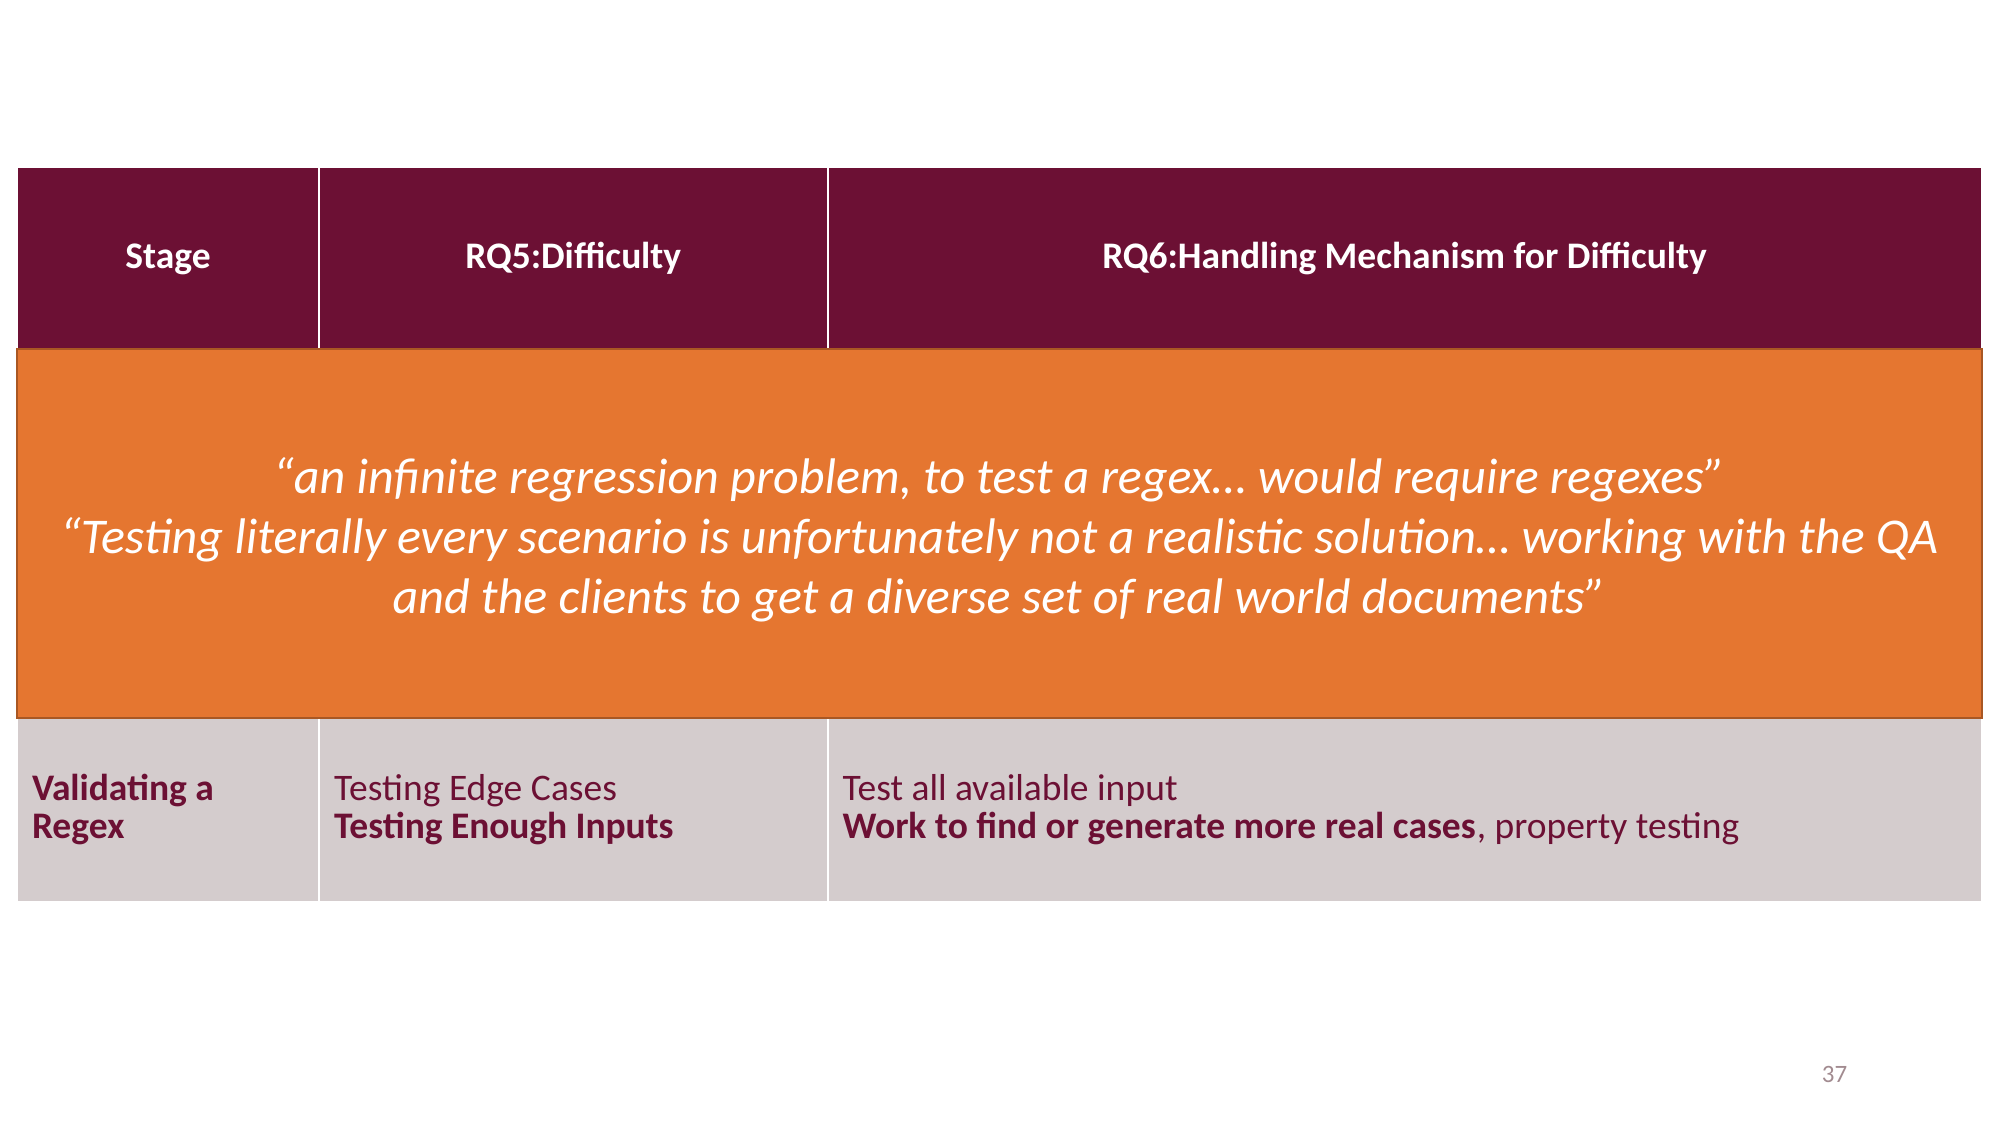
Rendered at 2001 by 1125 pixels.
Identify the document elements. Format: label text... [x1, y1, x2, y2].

table_cell Validating a Regex [18, 719, 318, 901]
table_header RQ5:Difficulty [320, 168, 827, 348]
table_cell Testing Edge Cases Testing Enough Inputs [320, 719, 827, 901]
text_box “an infinite regression problem, to test a regex… would require regexes” “Testing literally every scenario is unfortunately not a realistic solution… working with the QA and the clients to get a diverse set of real world documents” [16, 348, 1983, 719]
table_header RQ6:Handling Mechanism for Difficulty [829, 168, 1981, 348]
table_cell Test all available input Work to find or generate more real cases, property testing [829, 719, 1981, 901]
slide_number 37 [1412, 1042, 1863, 1103]
table_header Stage [18, 168, 318, 348]
